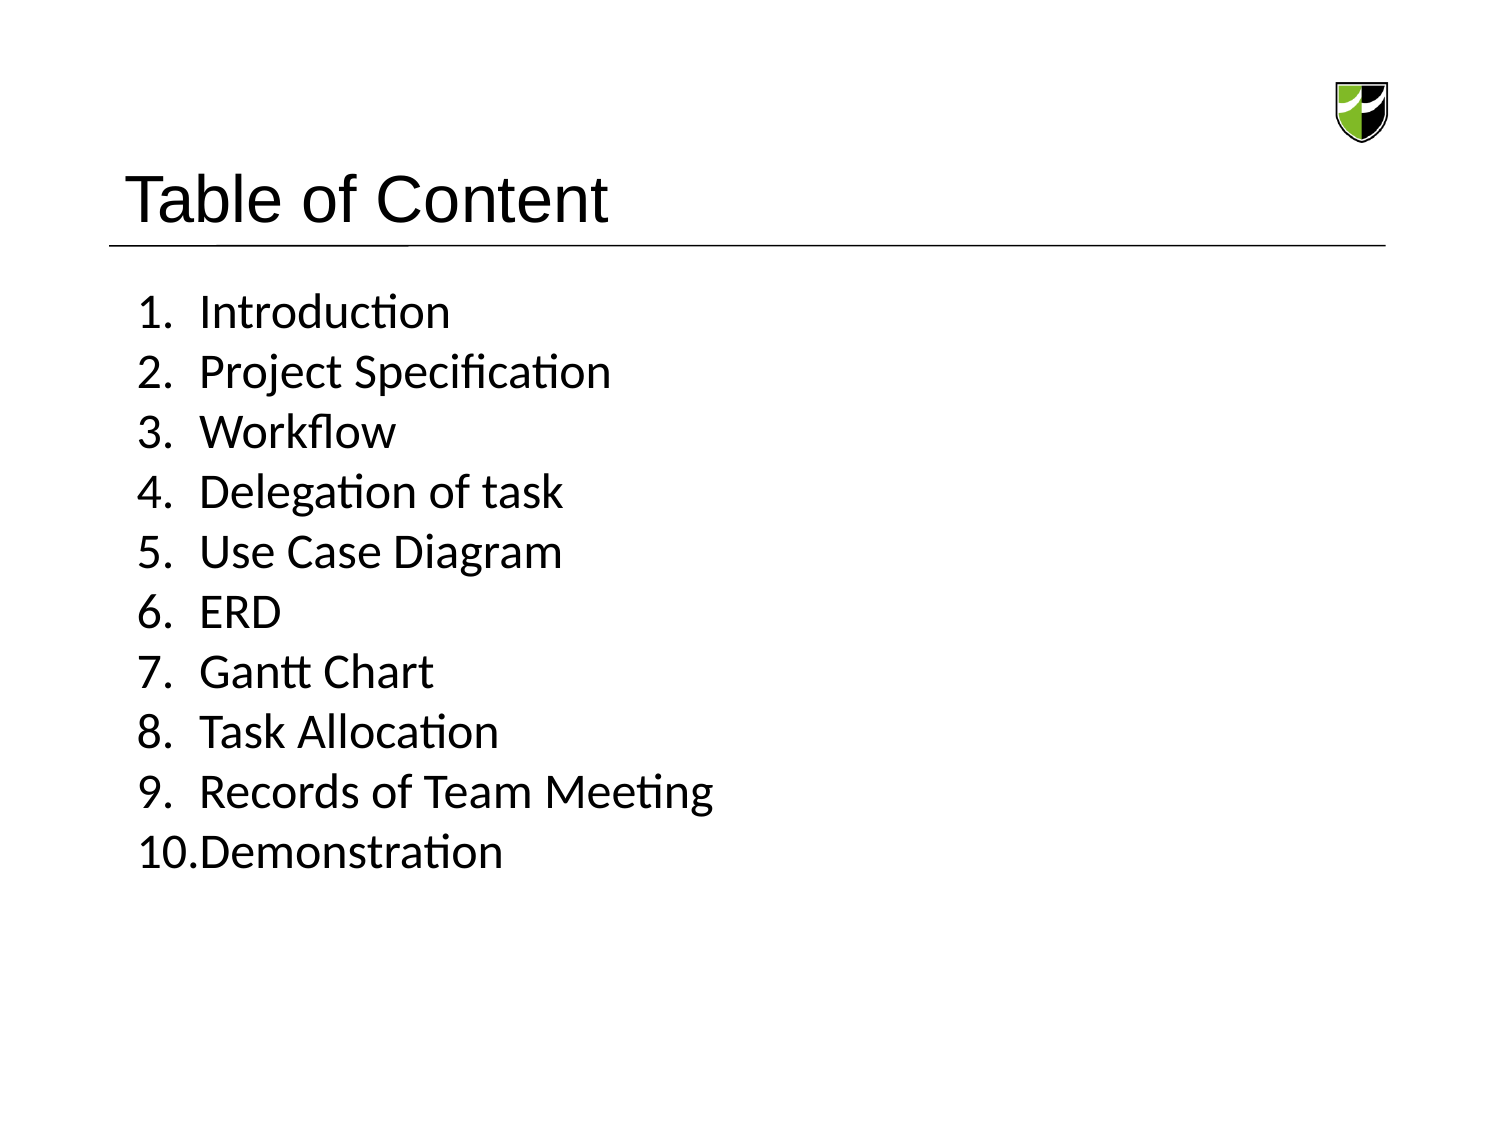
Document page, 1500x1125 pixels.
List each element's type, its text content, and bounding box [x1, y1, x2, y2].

title Table of Content [109, 146, 1386, 246]
list Introduction Project Specification Workflow Delegation of task Use Case Diagram ERD Gantt Chart Task Allocation Records of Team Meeting Demonstration [109, 270, 1336, 888]
picture [1335, 75, 1393, 143]
